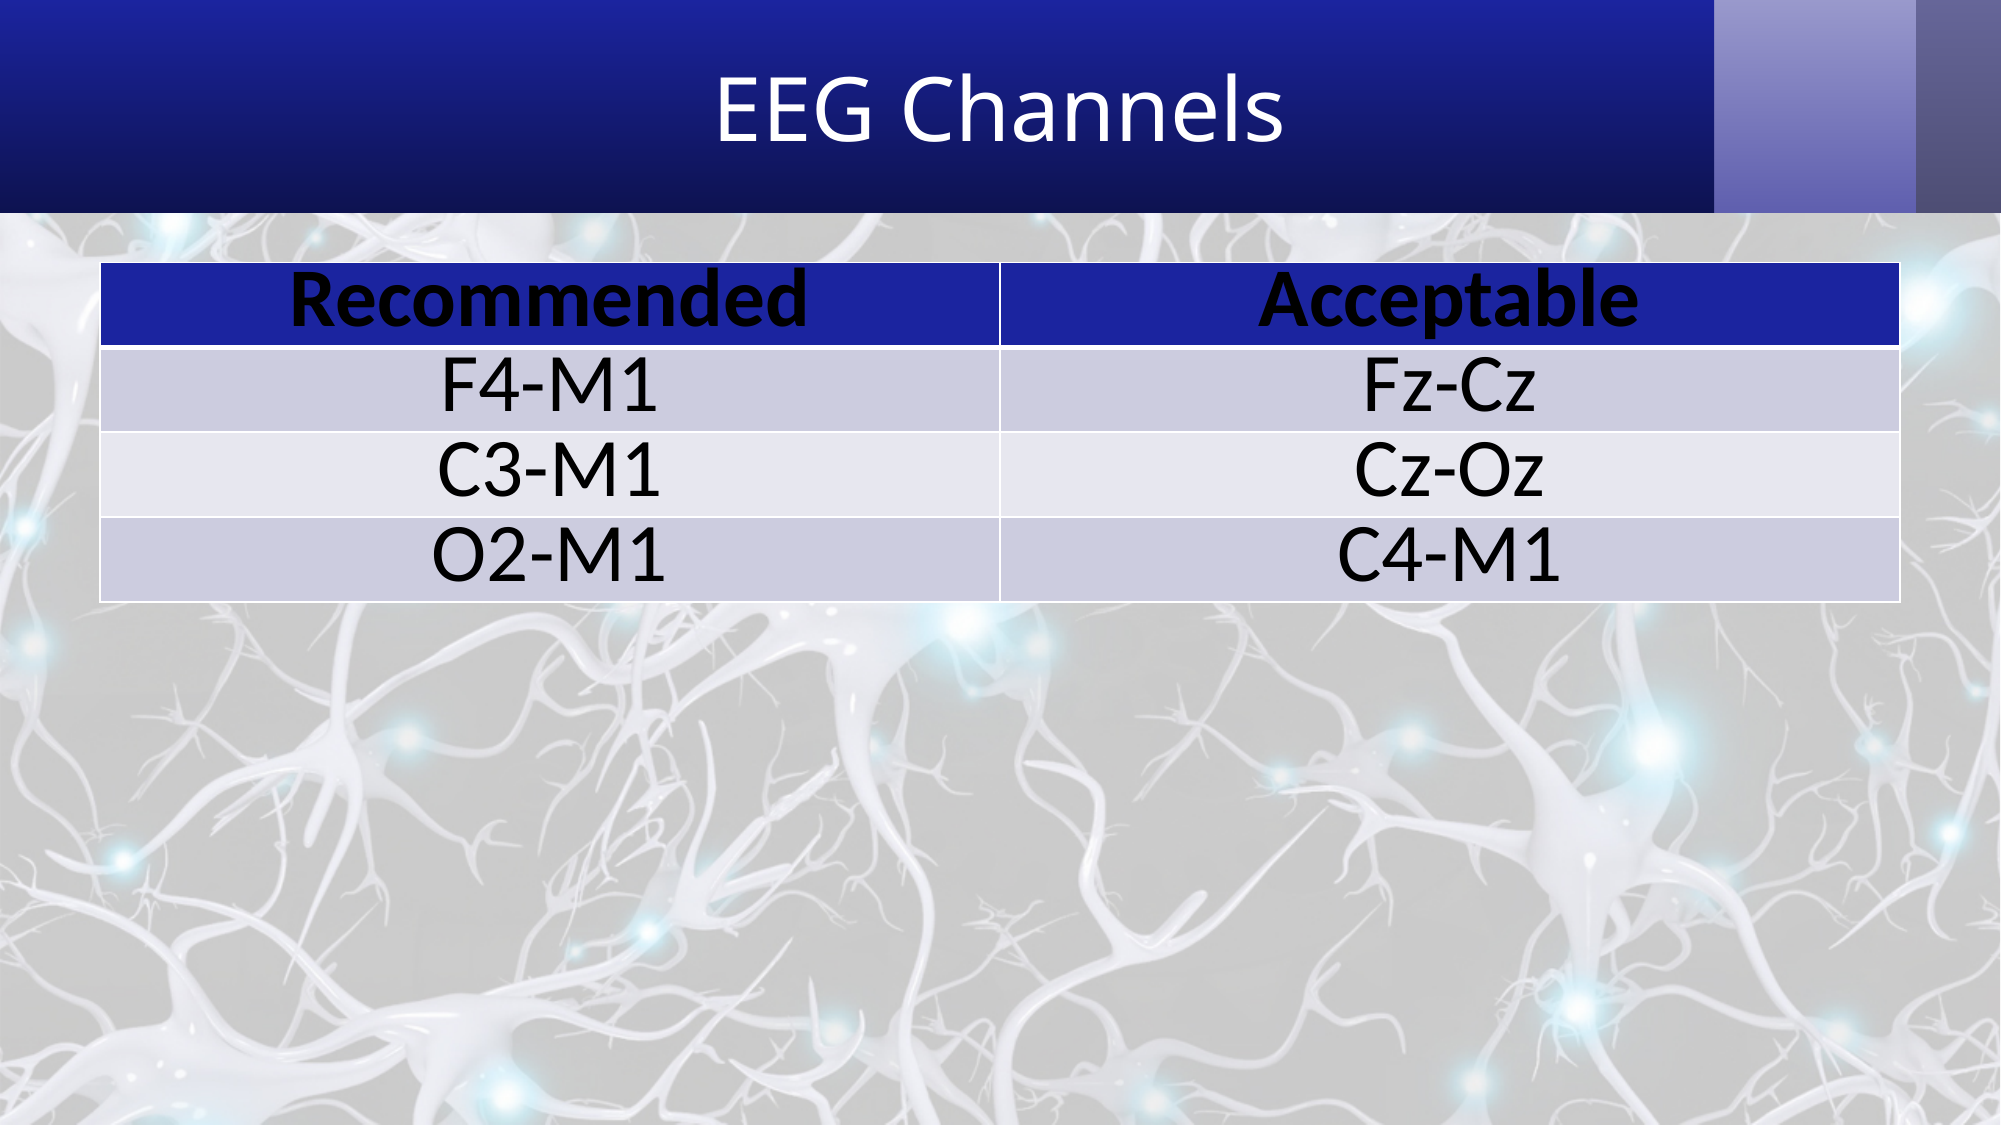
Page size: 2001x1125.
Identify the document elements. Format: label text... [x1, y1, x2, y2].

table_cell Fz-Cz [1001, 350, 1899, 431]
table_header Recommended [101, 263, 999, 345]
picture [0, 212, 2001, 1125]
table_header Acceptable [1001, 263, 1899, 345]
table_cell F4-M1 [101, 350, 999, 431]
table_cell C4-M1 [1001, 518, 1899, 601]
table_cell Cz-Oz [1001, 433, 1899, 516]
table_cell C3-M1 [101, 433, 999, 516]
title EEG Channels [99, 12, 1900, 200]
table_cell O2-M1 [101, 518, 999, 601]
